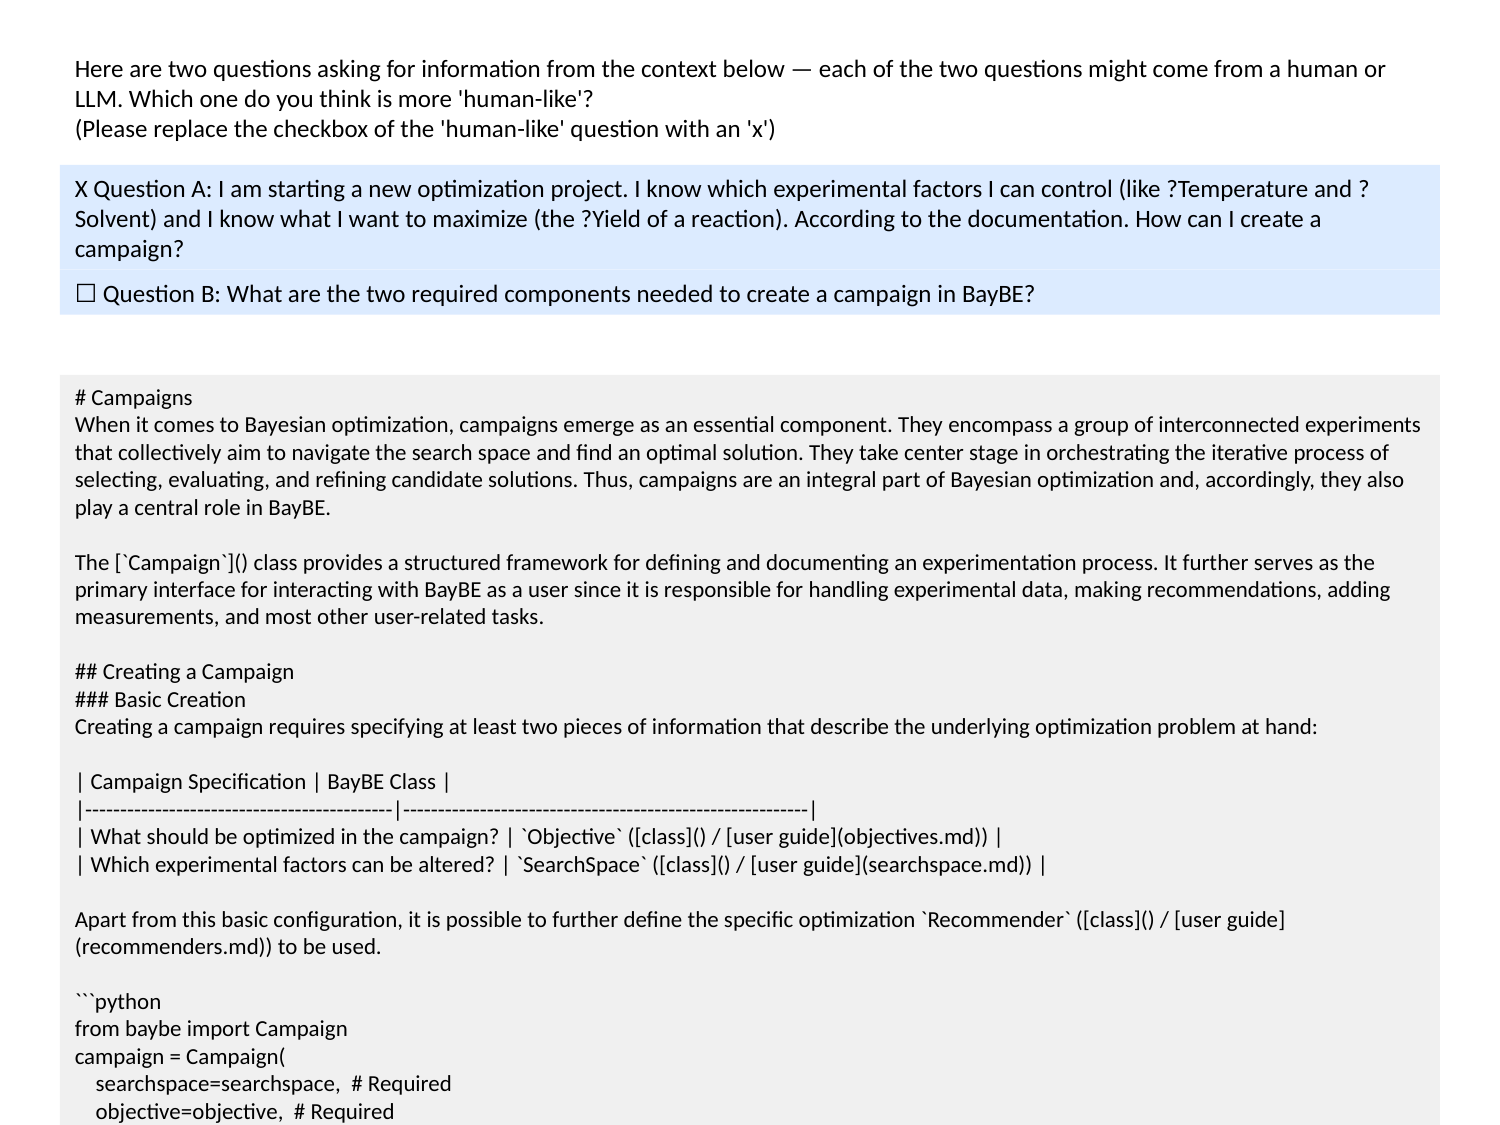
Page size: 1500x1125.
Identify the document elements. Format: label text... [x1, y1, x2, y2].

text_box Here are two questions asking for information from the context below — each of the two questions might come from a human or LLM. Which one do you think is more 'human-like'? (Please replace the checkbox of the 'human-like' question with an 'x') [59, 45, 1440, 150]
text_box ☐ Question B: What are the two required components needed to create a campaign in BayBE? [59, 270, 1440, 315]
text_box X Question A: I am starting a new optimization project. I know which experimental factors I can control (like ?Temperature and ?Solvent) and I know what I want to maximize (the ?Yield of a reaction). According to the documentation. How can I create a campaign? [59, 164, 1440, 270]
text_box # Campaigns When it comes to Bayesian optimization, campaigns emerge as an essential component. They encompass a group of interconnected experiments that collectively aim to navigate the search space and find an optimal solution. They take center stage in orchestrating the iterative process of selecting, evaluating, and refining candidate solutions. Thus, campaigns are an integral part of Bayesian optimization and, accordingly, they also play a central role in BayBE. The [`Campaign`]() class provides a structured framework for defining and documenting an experimentation process. It further serves as the primary interface for interacting with BayBE as a user since it is responsible for handling experimental data, making recommendations, adding measurements, and most other user-related tasks. ## Creating a Campaign ### Basic Creation Creating a campaign requires specifying at least two pieces of information that describe the underlying optimization problem at hand: | Campaign Specification | BayBE Class | |--------------------------------------------|----------------------------------------------------------| | What should be optimized in the campaign? | `Objective` ([class]() / [user guide](objectives.md)) | | Which experimental factors can be altered? | `SearchSpace` ([class]() / [user guide](searchspace.md)) | Apart from this basic configuration, it is possible to further define the specific optimization `Recommender` ([class]() / [user guide](recommenders.md)) to be used. ```python from baybe import Campaign campaign = Campaign( searchspace=searchspace, # Required objective=objective, # Required recommender=recommender, # Optional ) ``` [59, 374, 1440, 1125]
